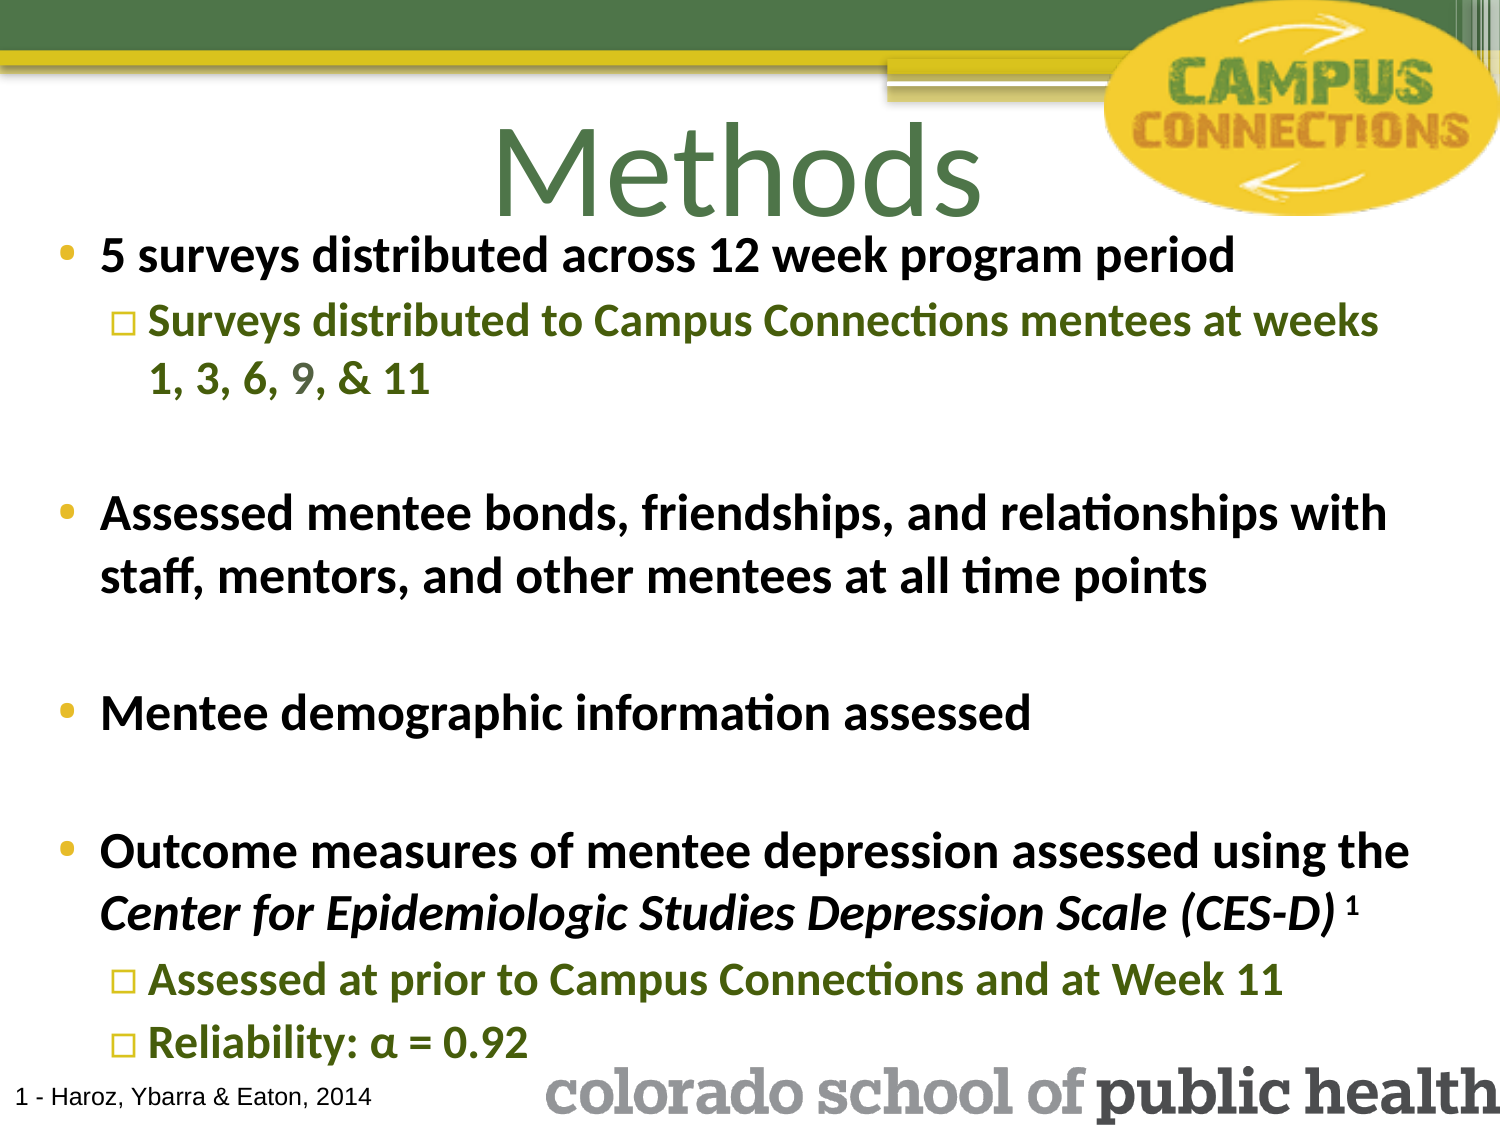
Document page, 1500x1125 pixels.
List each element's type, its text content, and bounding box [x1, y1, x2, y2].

picture [1103, 0, 1500, 216]
picture [546, 1066, 1500, 1125]
list 5 surveys distributed across 12 week program period Surveys distributed to Campus Connections mentees at weeks 1, 3, 6, 9, & 11 Assessed mentee bonds, friendships, and relationships with staff, mentors, and other mentees at all time points Mentee demographic information assessed Outcome measures of mentee depression assessed using the Center for Epidemiologic Studies Depression Scale (CES-D) 1 Assessed at prior to Campus Connections and at Week 11 Reliability: α = 0.92 [24, 212, 1463, 1073]
text_box 1 - Haroz, Ybarra & Eaton, 2014 [0, 1073, 540, 1118]
title Methods [62, 74, 1096, 212]
